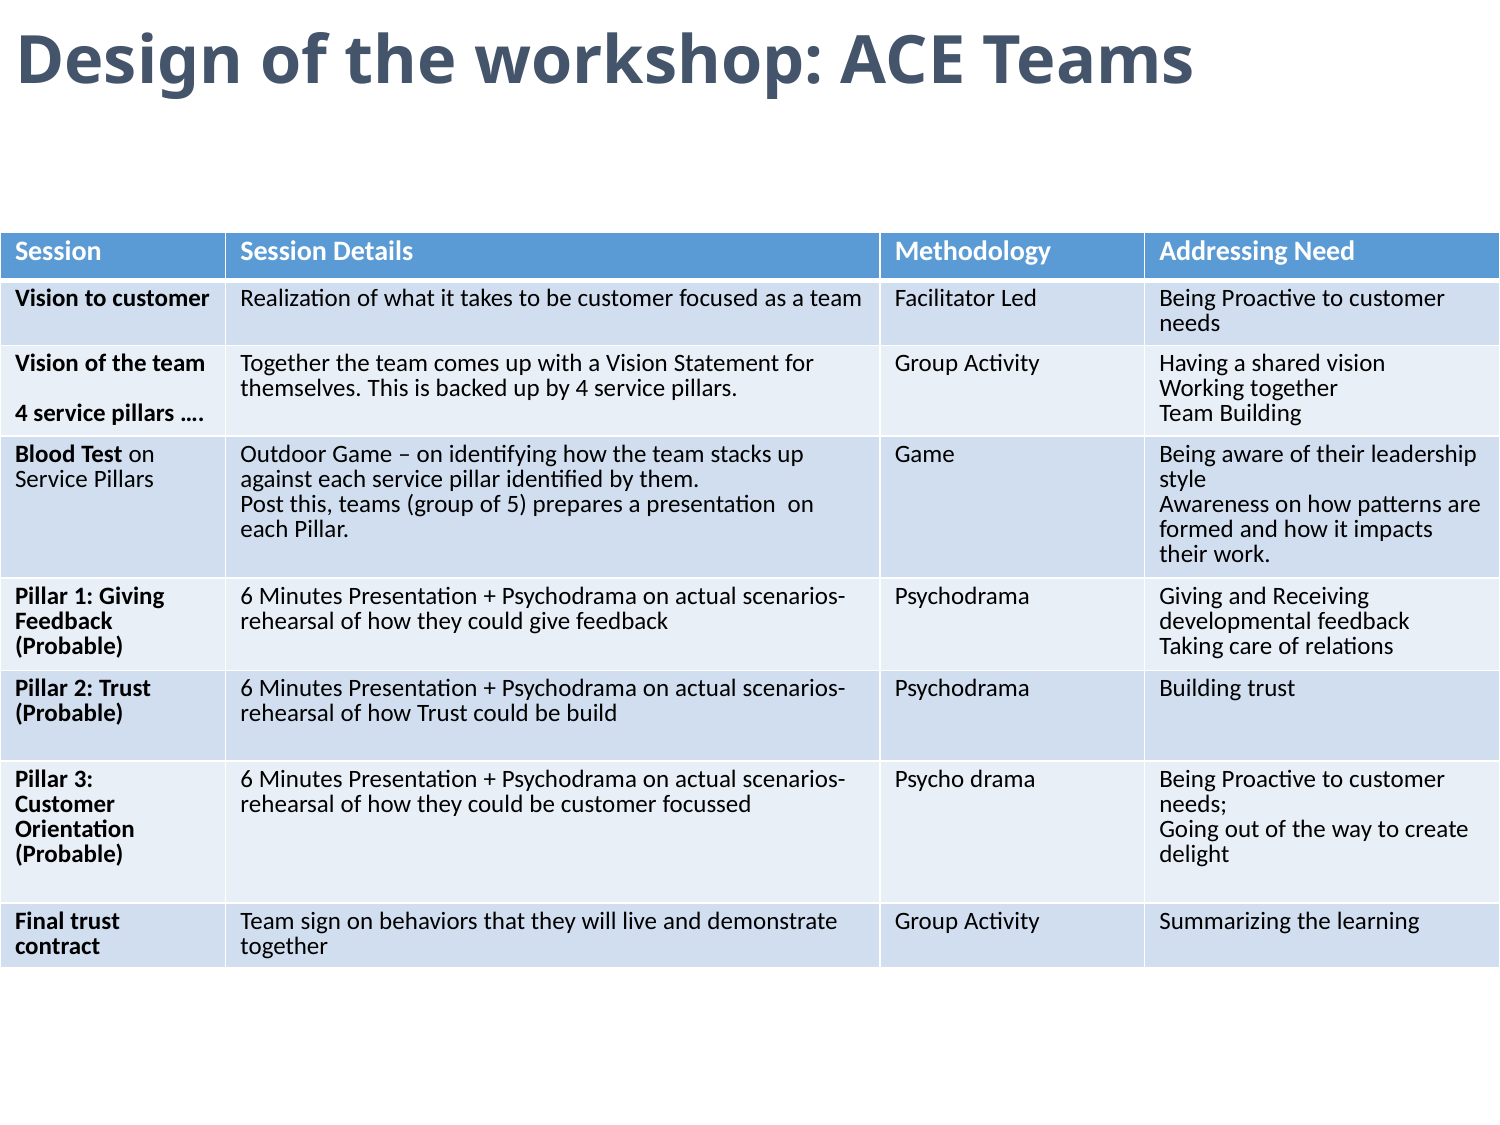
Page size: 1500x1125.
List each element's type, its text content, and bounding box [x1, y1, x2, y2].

table_cell Group Activity [881, 904, 1144, 967]
table_cell Pillar 3: Customer Orientation (Probable) [1, 762, 225, 902]
table_cell 6 Minutes Presentation + Psychodrama on actual scenarios- rehearsal of how Trust could be build [226, 671, 879, 760]
table_cell Psychodrama [881, 671, 1144, 760]
table_cell Blood Test on Service Pillars [1, 437, 225, 577]
table_header Session Details [226, 233, 879, 278]
table_cell Being aware of their leadership style Awareness on how patterns are formed and how it impacts their work. [1145, 437, 1499, 577]
table_cell Summarizing the learning [1145, 904, 1499, 967]
table_cell Psycho drama [881, 762, 1144, 902]
table_header Methodology [881, 233, 1144, 278]
table_cell Final trust contract [1, 904, 225, 967]
table_cell 6 Minutes Presentation + Psychodrama on actual scenarios- rehearsal of how they could give feedback [226, 579, 879, 670]
table_cell Having a shared vision Working together Team Building [1145, 346, 1499, 435]
table_cell Vision to customer [1, 283, 225, 345]
table_cell Giving and Receiving developmental feedback Taking care of relations [1145, 579, 1499, 670]
table_cell Game [881, 437, 1144, 577]
table_cell Psychodrama [881, 579, 1144, 670]
table_cell Being Proactive to customer needs; Going out of the way to create delight [1145, 762, 1499, 902]
table_cell Pillar 2: Trust (Probable) [1, 671, 225, 760]
table_cell Together the team comes up with a Vision Statement for themselves. This is backed up by 4 service pillars. [226, 346, 879, 435]
table_cell Building trust [1145, 671, 1499, 760]
table_cell Facilitator Led [881, 283, 1144, 345]
table_cell Team sign on behaviors that they will live and demonstrate together [226, 904, 879, 967]
table_cell Realization of what it takes to be customer focused as a team [226, 283, 879, 345]
table_cell Pillar 1: Giving Feedback (Probable) [1, 579, 225, 670]
table_cell 6 Minutes Presentation + Psychodrama on actual scenarios- rehearsal of how they could be customer focussed [226, 762, 879, 902]
table_cell Being Proactive to customer needs [1145, 283, 1499, 345]
table_header Addressing Need [1145, 233, 1499, 278]
table_cell Vision of the team 4 service pillars …. [1, 346, 225, 435]
table_cell Outdoor Game – on identifying how the team stacks up against each service pillar identified by them. Post this, teams (group of 5) prepares a presentation on each Pillar. [226, 437, 879, 577]
table_cell Group Activity [881, 346, 1144, 435]
table_header Session [1, 233, 225, 278]
title Design of the workshop: ACE Teams [0, 0, 1500, 118]
